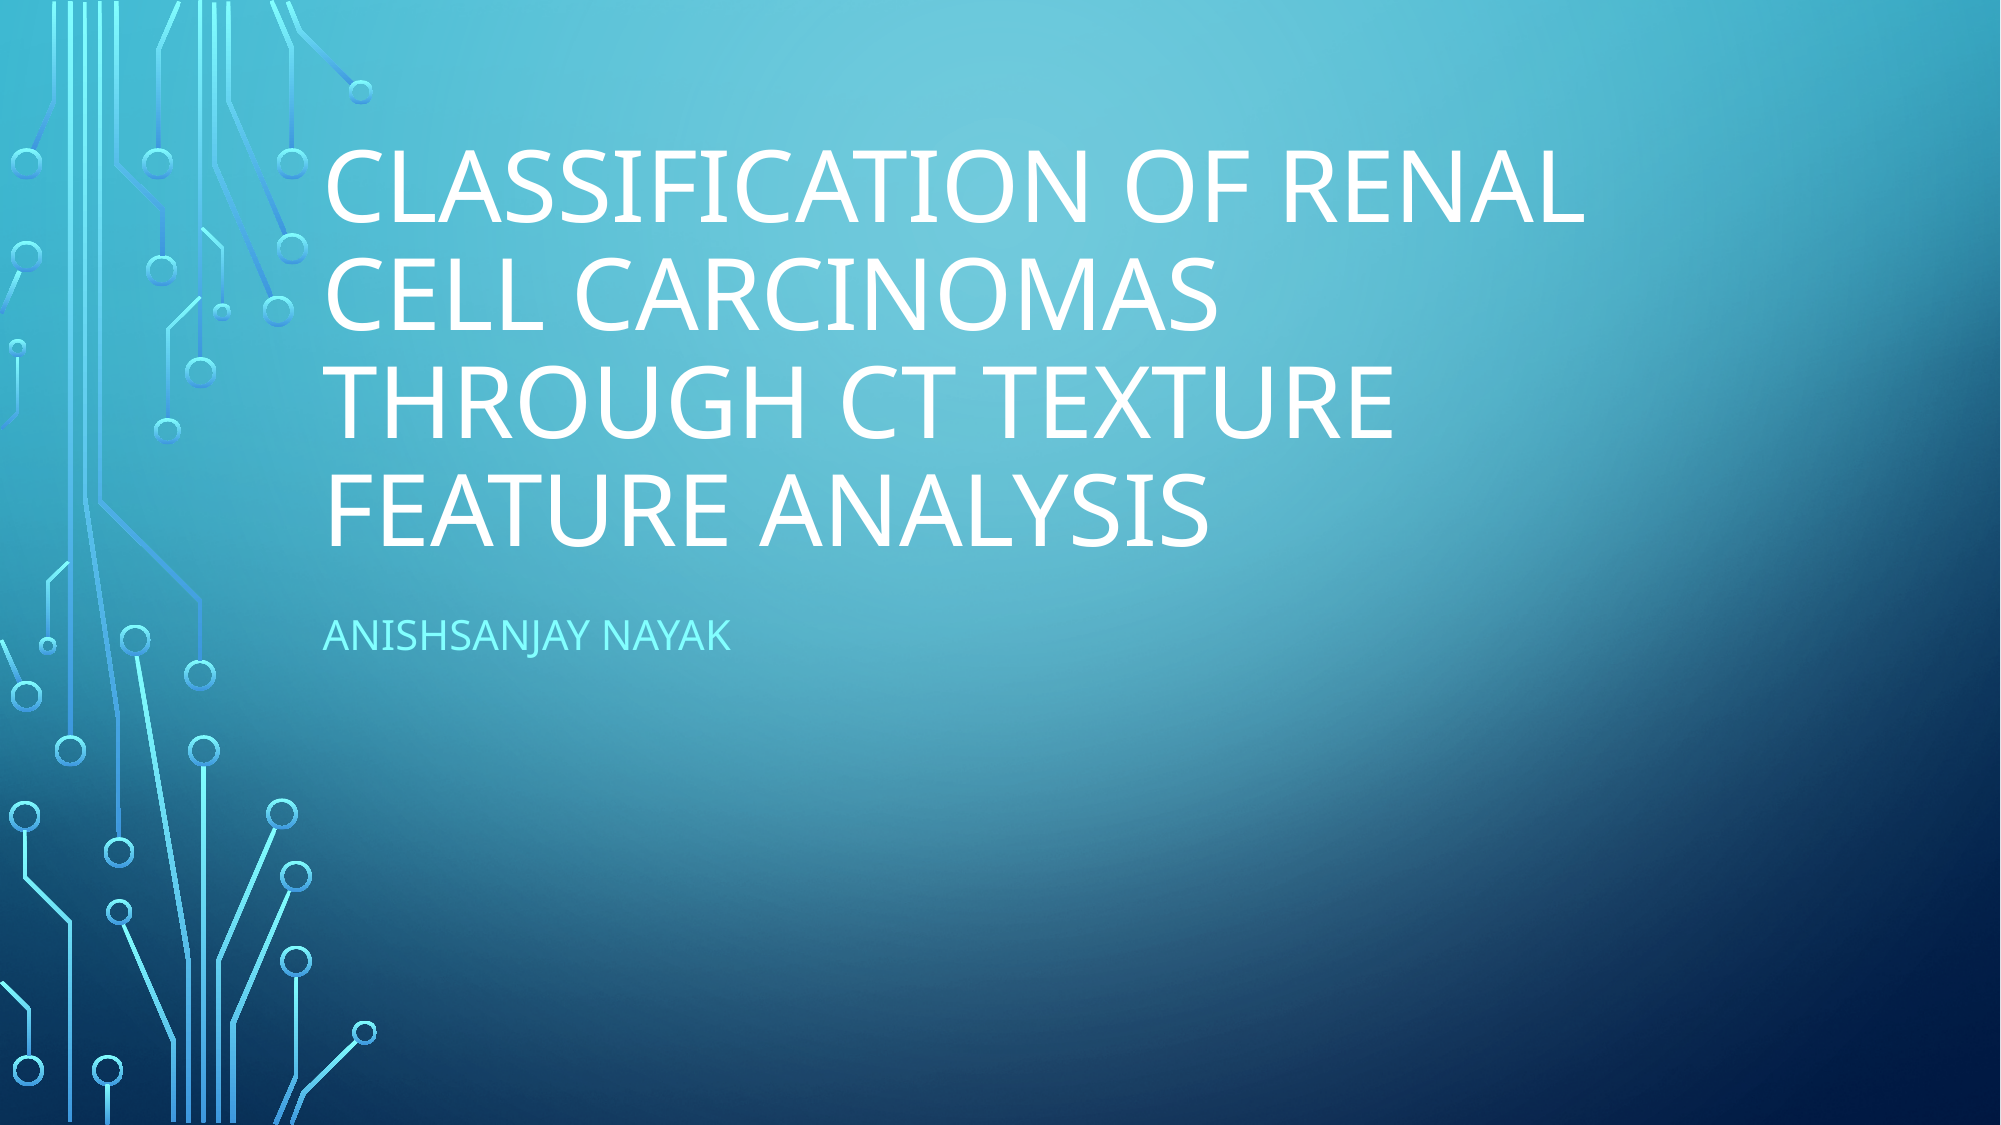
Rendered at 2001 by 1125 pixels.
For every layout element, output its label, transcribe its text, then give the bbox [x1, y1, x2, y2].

title Classification of renal cell carcinomas through ct texture feature analysis [307, 184, 1750, 576]
subtitle anishsanjay nayak [307, 590, 1750, 863]
